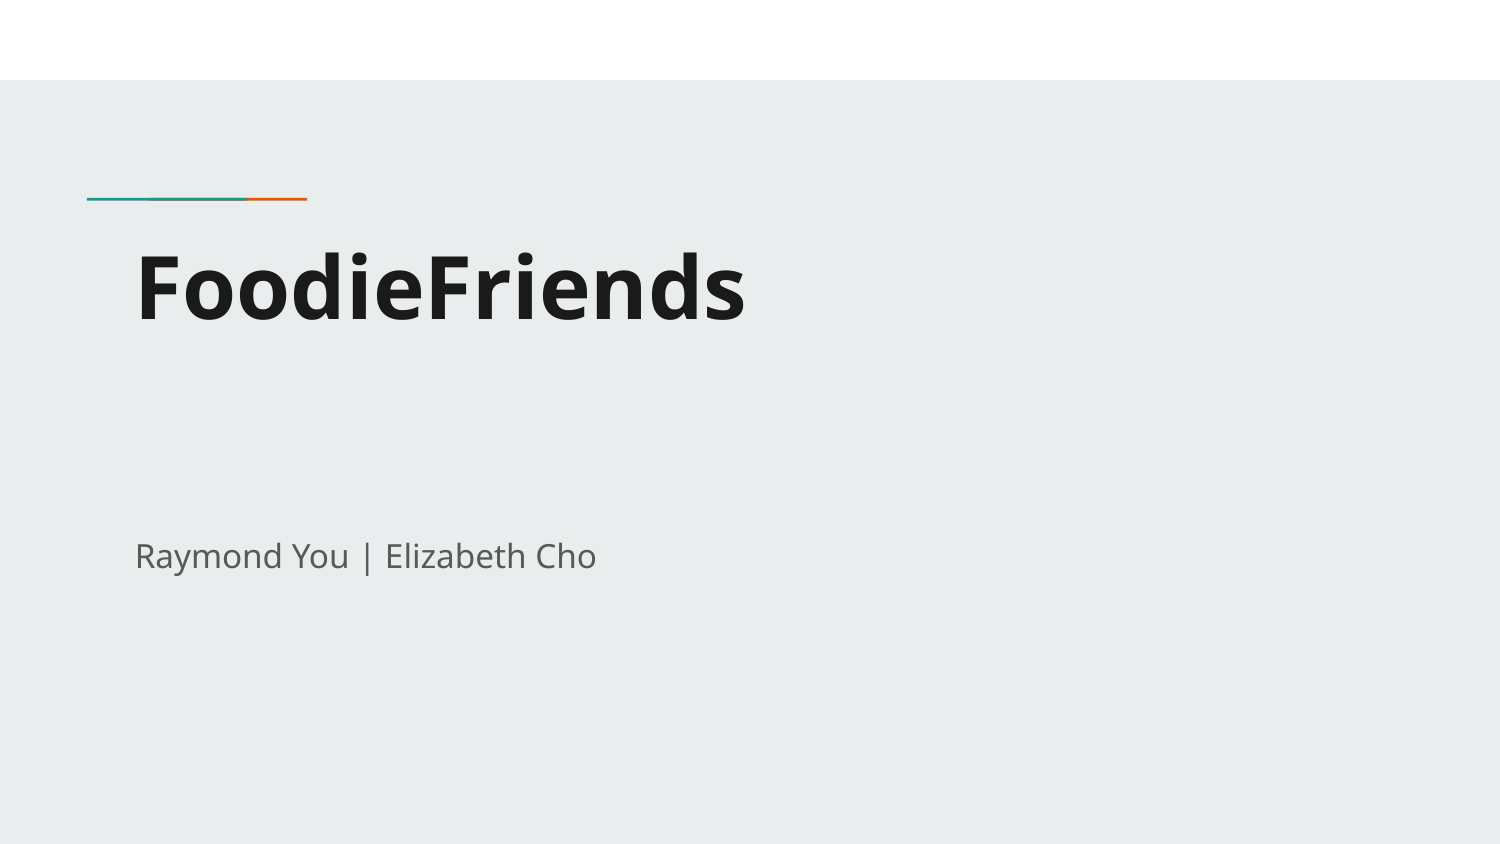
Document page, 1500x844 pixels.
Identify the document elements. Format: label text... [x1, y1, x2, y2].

title FoodieFriends [119, 216, 1381, 490]
subtitle Raymond You | Elizabeth Cho [119, 520, 1381, 610]
